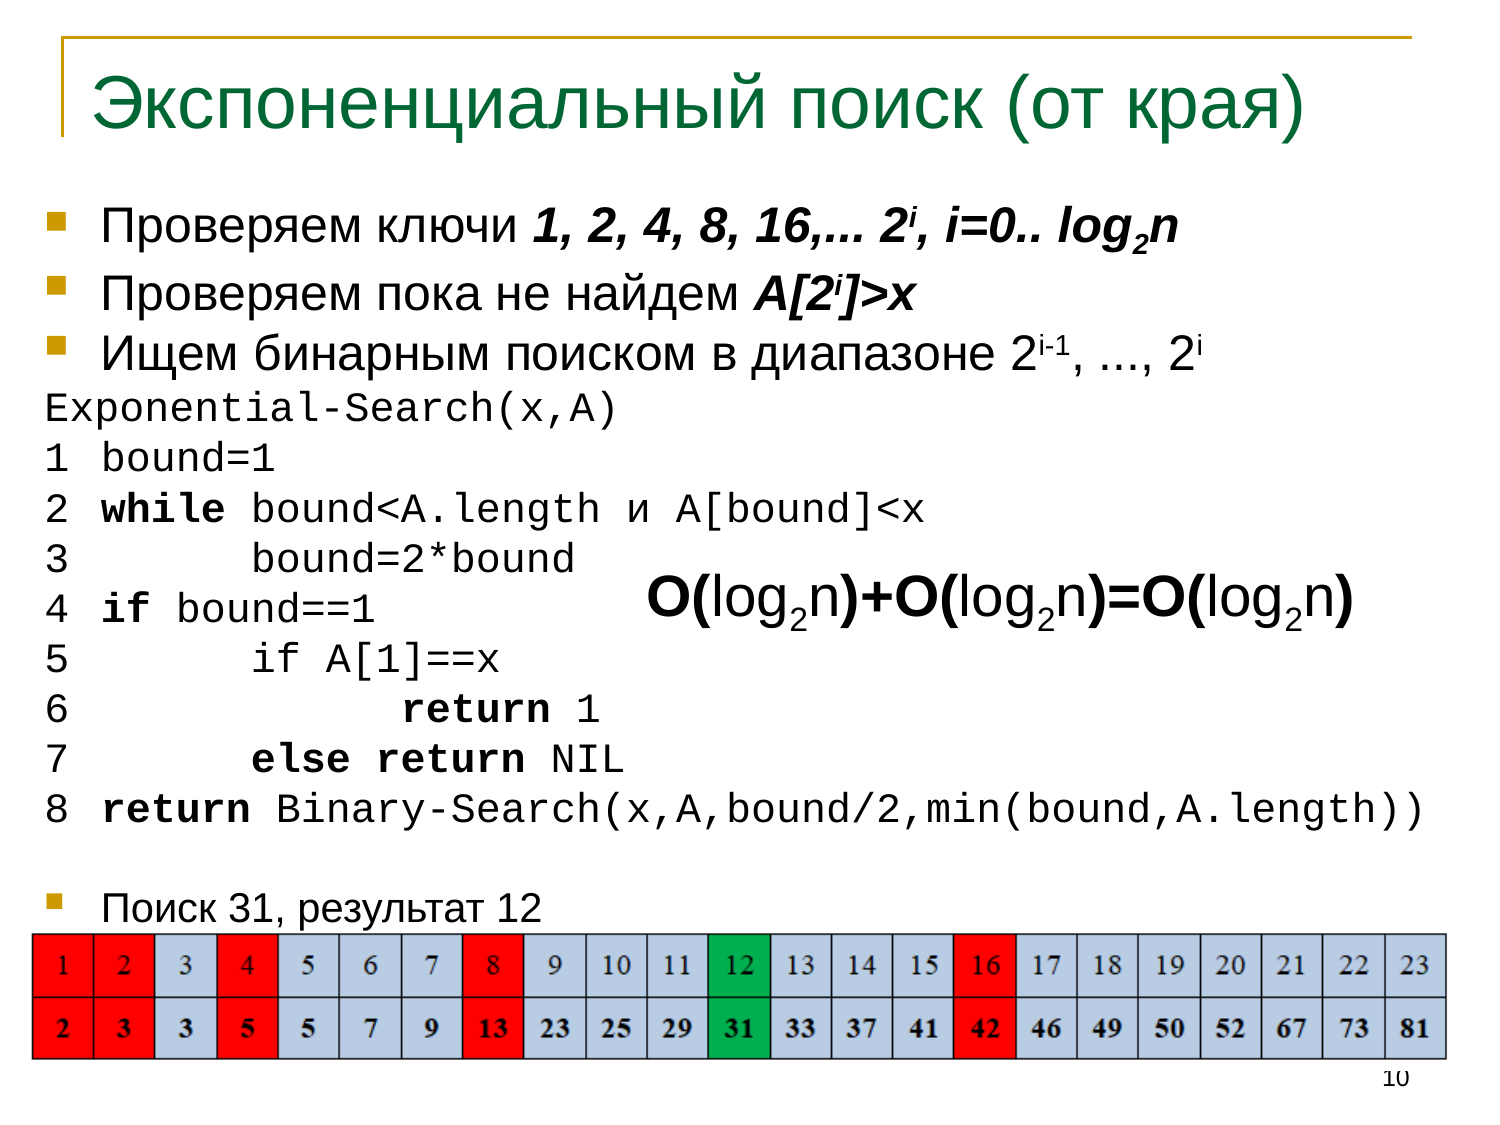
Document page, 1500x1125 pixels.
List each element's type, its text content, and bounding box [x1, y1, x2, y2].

slide_number 10 [1074, 1079, 1426, 1100]
picture [29, 932, 1458, 1071]
title Экспоненциальный поиск (от края) [74, 45, 1426, 173]
text_box O(log2n)+O(log2n)=O(log2n) [631, 550, 1412, 691]
list Проверяем ключи 1, 2, 4, 8, 16,... 2i, i=0.. log2n Проверяем пока не найдем A[2i]>x Ищем бинарным поиском в диапазоне 2i-1, ..., 2i Exponential-Search(x,A) 1 bound=1 2 while bound<A.length и A[bound]<x 3 bound=2*bound 4 if bound==1 5 if A[1]==x 6 return 1 7 else return NIL 8 return Binary-Search(x,A,bound/2,min(bound,A.length)) Поиск 31, результат 12 [29, 184, 1483, 1006]
